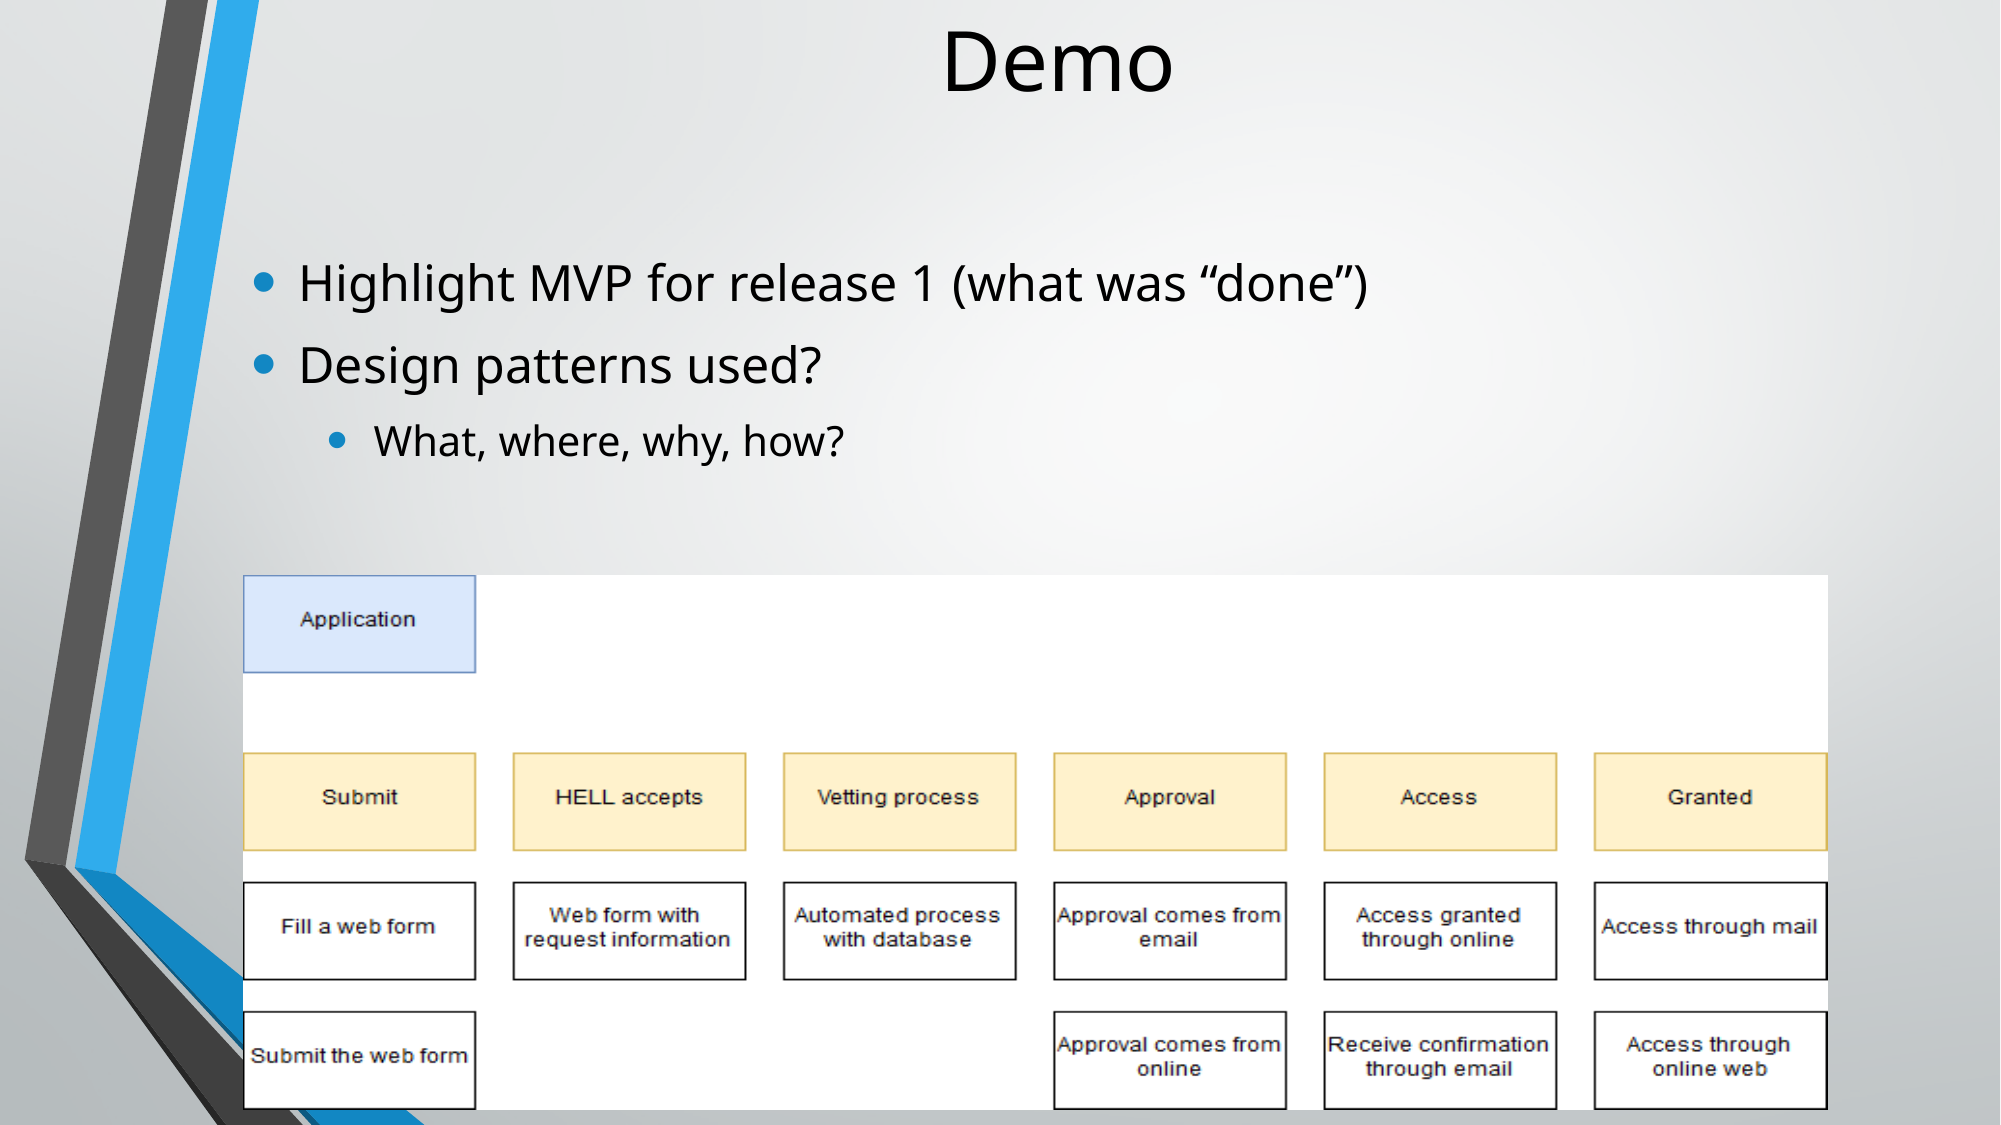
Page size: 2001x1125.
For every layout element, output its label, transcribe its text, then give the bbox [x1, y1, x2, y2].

picture [243, 575, 1828, 1111]
title Demo [236, 0, 1881, 106]
list Highlight MVP for release 1 (what was “done”) Design patterns used? What, where, why, how? [236, 106, 1881, 619]
